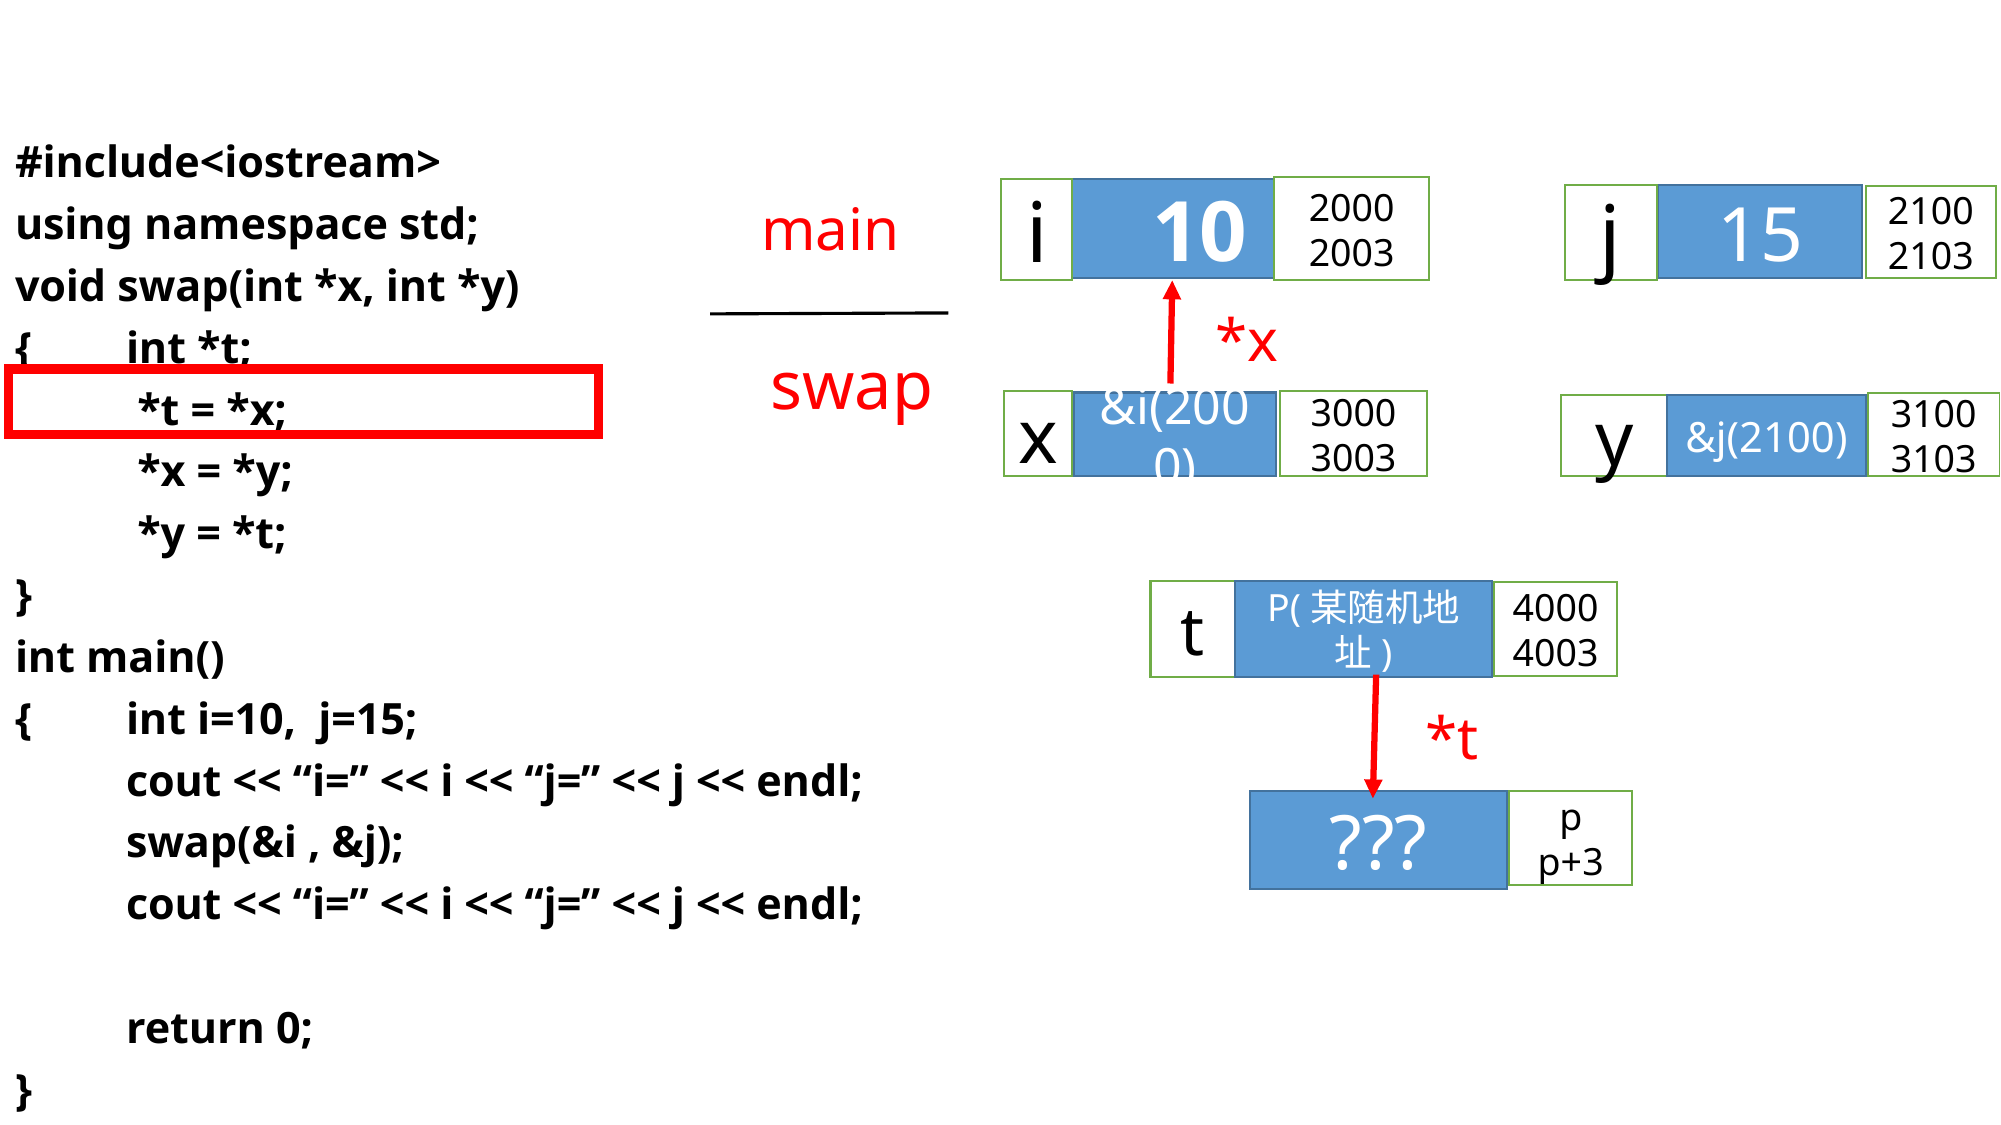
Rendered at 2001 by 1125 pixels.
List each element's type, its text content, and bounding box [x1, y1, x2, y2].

text_box &i(2000) [1073, 391, 1277, 477]
text_box j [1564, 184, 1658, 281]
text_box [1372, 674, 1377, 799]
text_box 15 [1658, 184, 1863, 279]
text_box t [1149, 580, 1234, 678]
text_box 10 [1073, 178, 1273, 279]
text_box main [746, 185, 943, 270]
text_box x [1003, 390, 1073, 477]
text_box 3100 3103 [1867, 392, 2000, 477]
text_box P(某随机地址) [1234, 580, 1493, 678]
text_box swap [755, 335, 949, 431]
text_box 3000 3003 [1279, 390, 1428, 477]
text_box *x [1200, 295, 1321, 381]
text_box 4000 4003 [1493, 581, 1618, 677]
text_box [8, 368, 599, 436]
list #include<iostream> using namespace std; void swap(int *x, int *y) { int *t; *t = *x; *x = *y; *y = *t; } int main() { int i=10, j=15; cout << “i=” << i << “j=” << j << endl; swap(&i , &j); cout << “i=” << i << “j=” << j << endl; return 0; } [0, 133, 1725, 1125]
text_box *t [1411, 693, 1532, 779]
text_box 2000 2003 [1273, 176, 1430, 281]
text_box y [1560, 394, 1666, 477]
text_box i [1000, 178, 1073, 281]
text_box 2100 2103 [1865, 185, 1997, 279]
text_box p p+3 [1508, 790, 1633, 886]
text_box &j(2100) [1666, 394, 1867, 477]
text_box ??? [1249, 790, 1508, 890]
